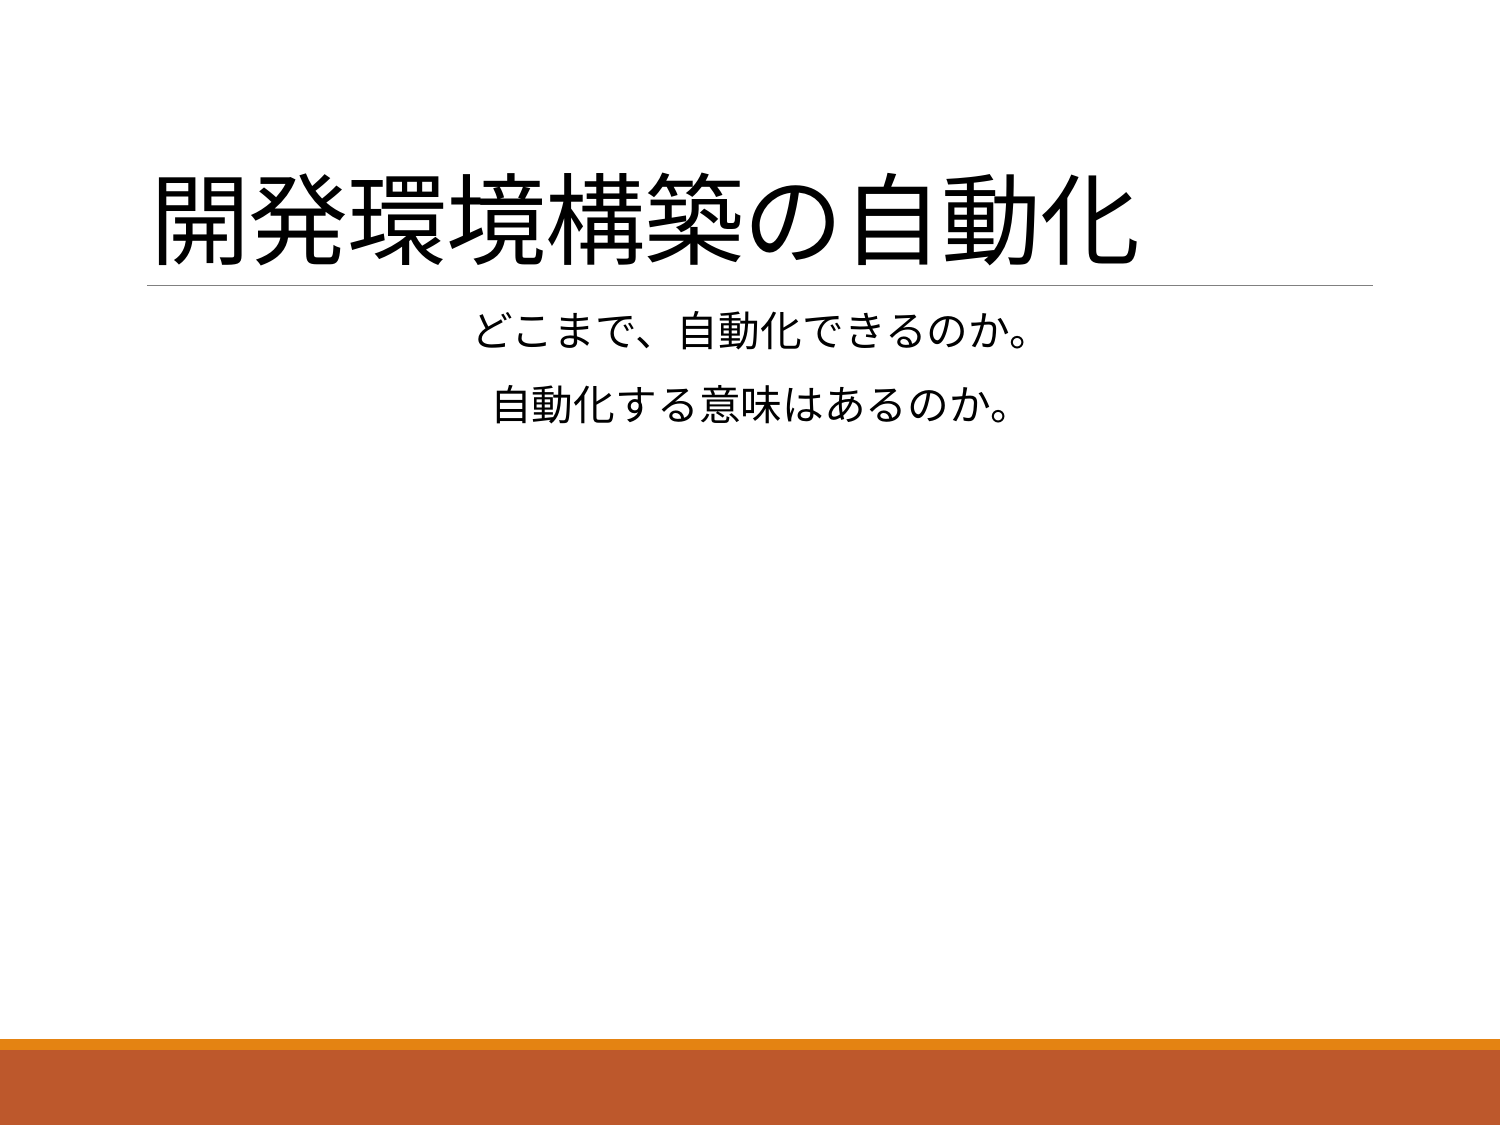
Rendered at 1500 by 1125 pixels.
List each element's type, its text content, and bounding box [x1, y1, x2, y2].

list どこまで、自動化できるのか。 自動化する意味はあるのか。 [135, 302, 1373, 963]
title 開発環境構築の自動化 [135, 47, 1373, 285]
